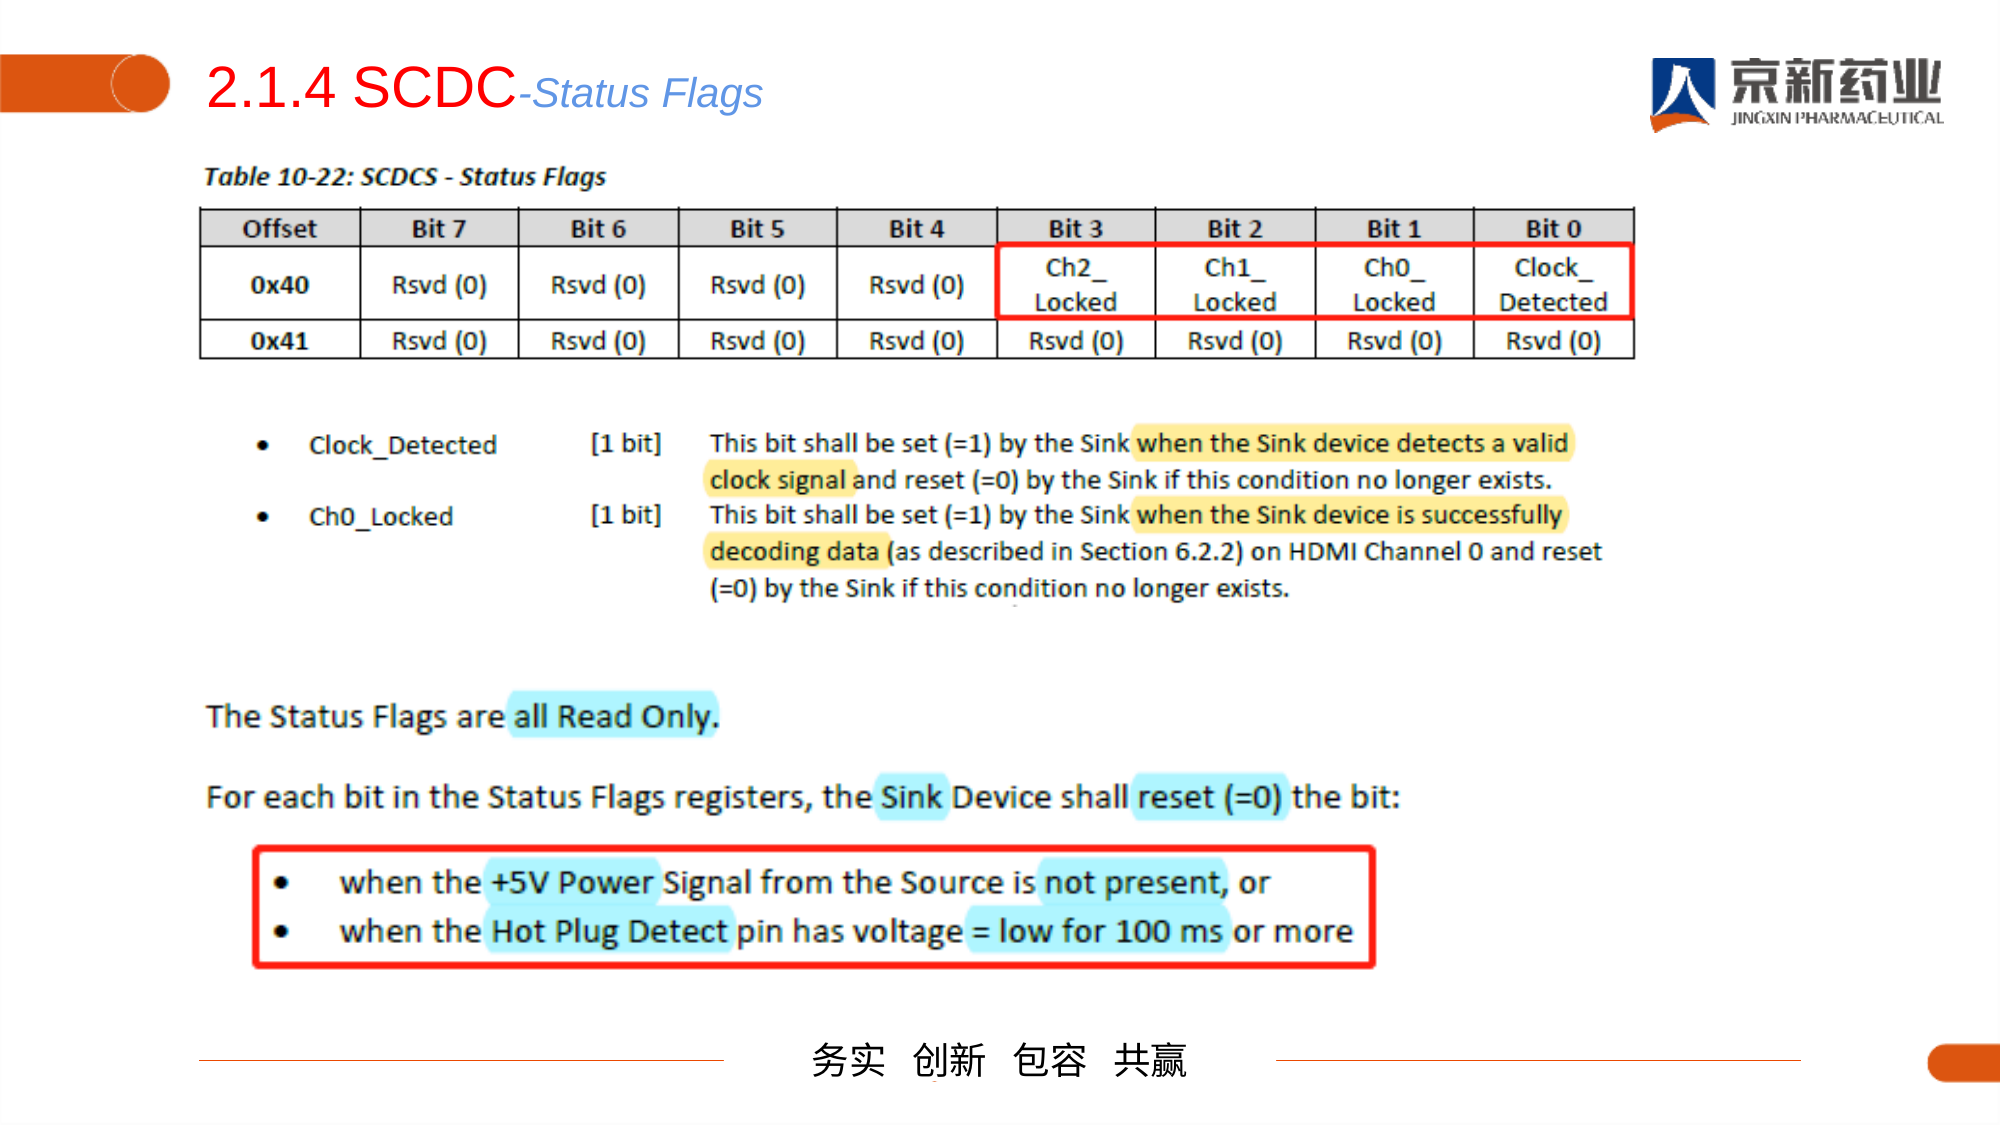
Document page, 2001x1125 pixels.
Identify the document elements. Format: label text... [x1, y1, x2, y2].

picture [0, 0, 2000, 1125]
text_box 2.1.4 SCDC-Status Flags [192, 42, 1620, 127]
